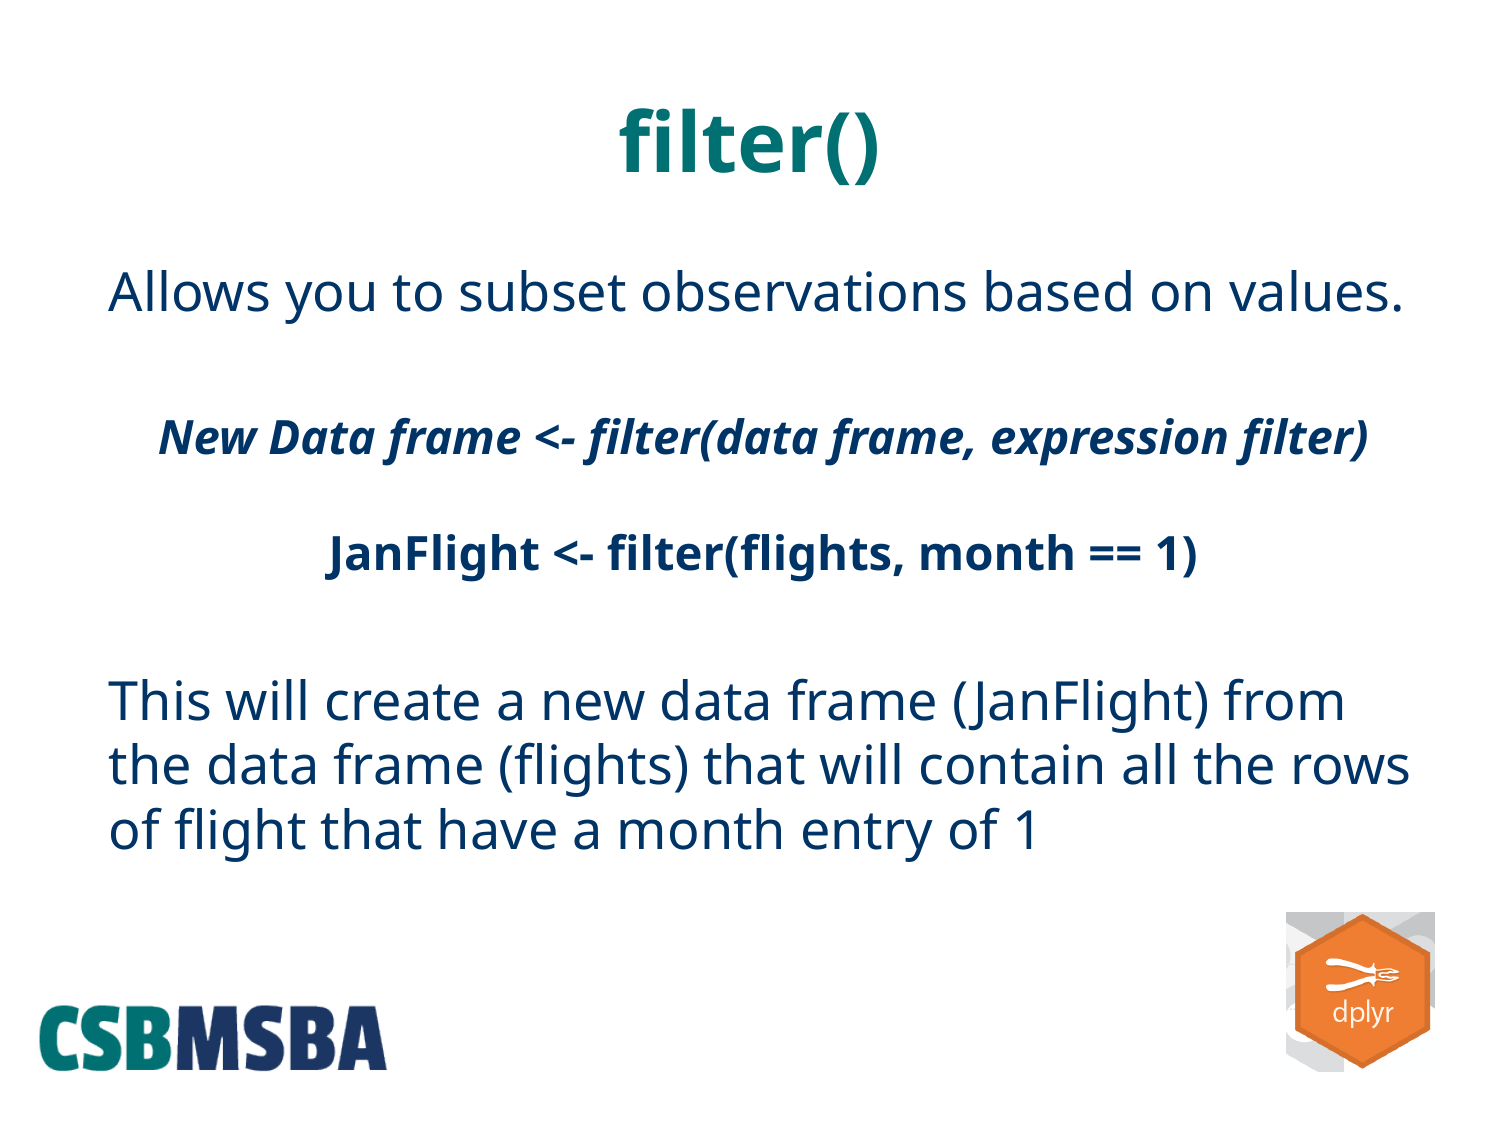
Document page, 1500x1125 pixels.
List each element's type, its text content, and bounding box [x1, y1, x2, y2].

title filter() [75, 45, 1425, 233]
list Allows you to subset observations based on values. New Data frame <- filter(data frame, expression filter) JanFlight <- filter(flights, month == 1) This will create a new data frame (JanFlight) from the data frame (flights) that will contain all the rows of flight that have a month entry of 1 [67, 249, 1433, 898]
picture [37, 987, 388, 1091]
picture [1286, 912, 1435, 1073]
